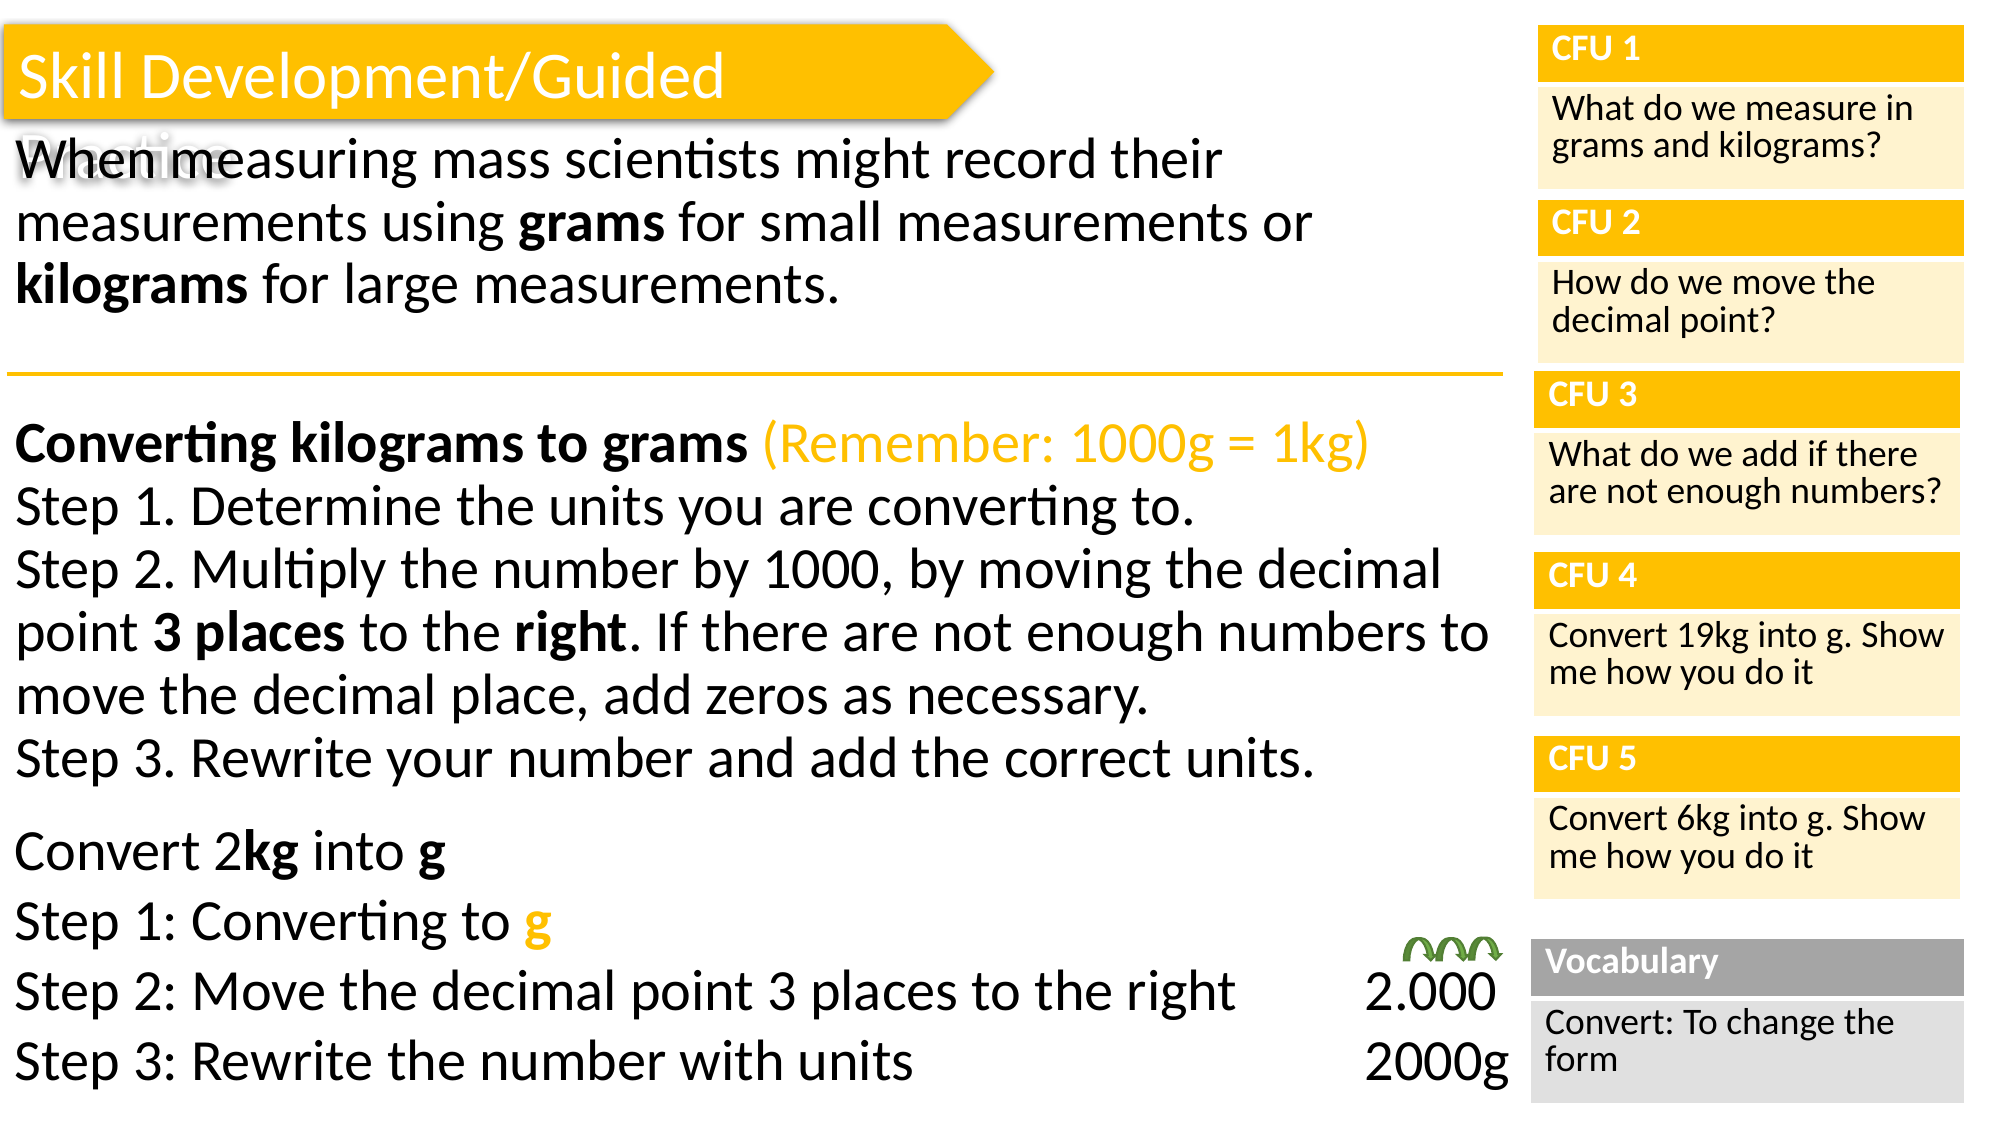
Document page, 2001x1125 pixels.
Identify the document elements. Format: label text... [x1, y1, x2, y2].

table_header Vocabulary [1555, 939, 1964, 996]
table_header CFU 5 [1534, 736, 1960, 792]
table_cell Convert 19kg into g. Show me how you do it [1534, 614, 1960, 716]
table_cell Convert: To change the form [1531, 1001, 1964, 1103]
text_box When measuring mass scientists might record their measurements using grams for small measurements or kilograms for large measurements. [0, 120, 1464, 326]
table_header CFU 3 [1534, 371, 1960, 428]
table_header CFU 4 [1534, 552, 1960, 609]
text_box Converting kilograms to grams (Remember: 1000g = 1kg) Step 1. Determine the units you are converting to. Step 2. Multiply the number by 1000, by moving the decimal point 3 places to the right. If there are not enough numbers to move the decimal place, add zeros as necessary. Step 3. Rewrite your number and add the correct units. [0, 405, 1531, 804]
table_header CFU 1 [1538, 25, 1964, 82]
table_header CFU 2 [1538, 200, 1964, 256]
table_cell Convert 6kg into g. Show me how you do it [1534, 798, 1960, 899]
text_box [1402, 937, 1435, 962]
table_cell How do we move the decimal point? [1538, 262, 1964, 363]
text_box Skill Development/Guided Practice [3, 24, 995, 119]
text_box [1467, 936, 1504, 962]
text_box [1435, 937, 1468, 962]
table_cell What do we measure in grams and kilograms? [1538, 87, 1964, 189]
text_box Convert 2kg into g Step 1: Converting to g Step 2: Move the decimal point 3 places to the right 2.000 Step 3: Rewrite the number with units 2000g [0, 804, 1555, 1100]
table_cell What do we add if there are not enough numbers? [1534, 433, 1960, 535]
